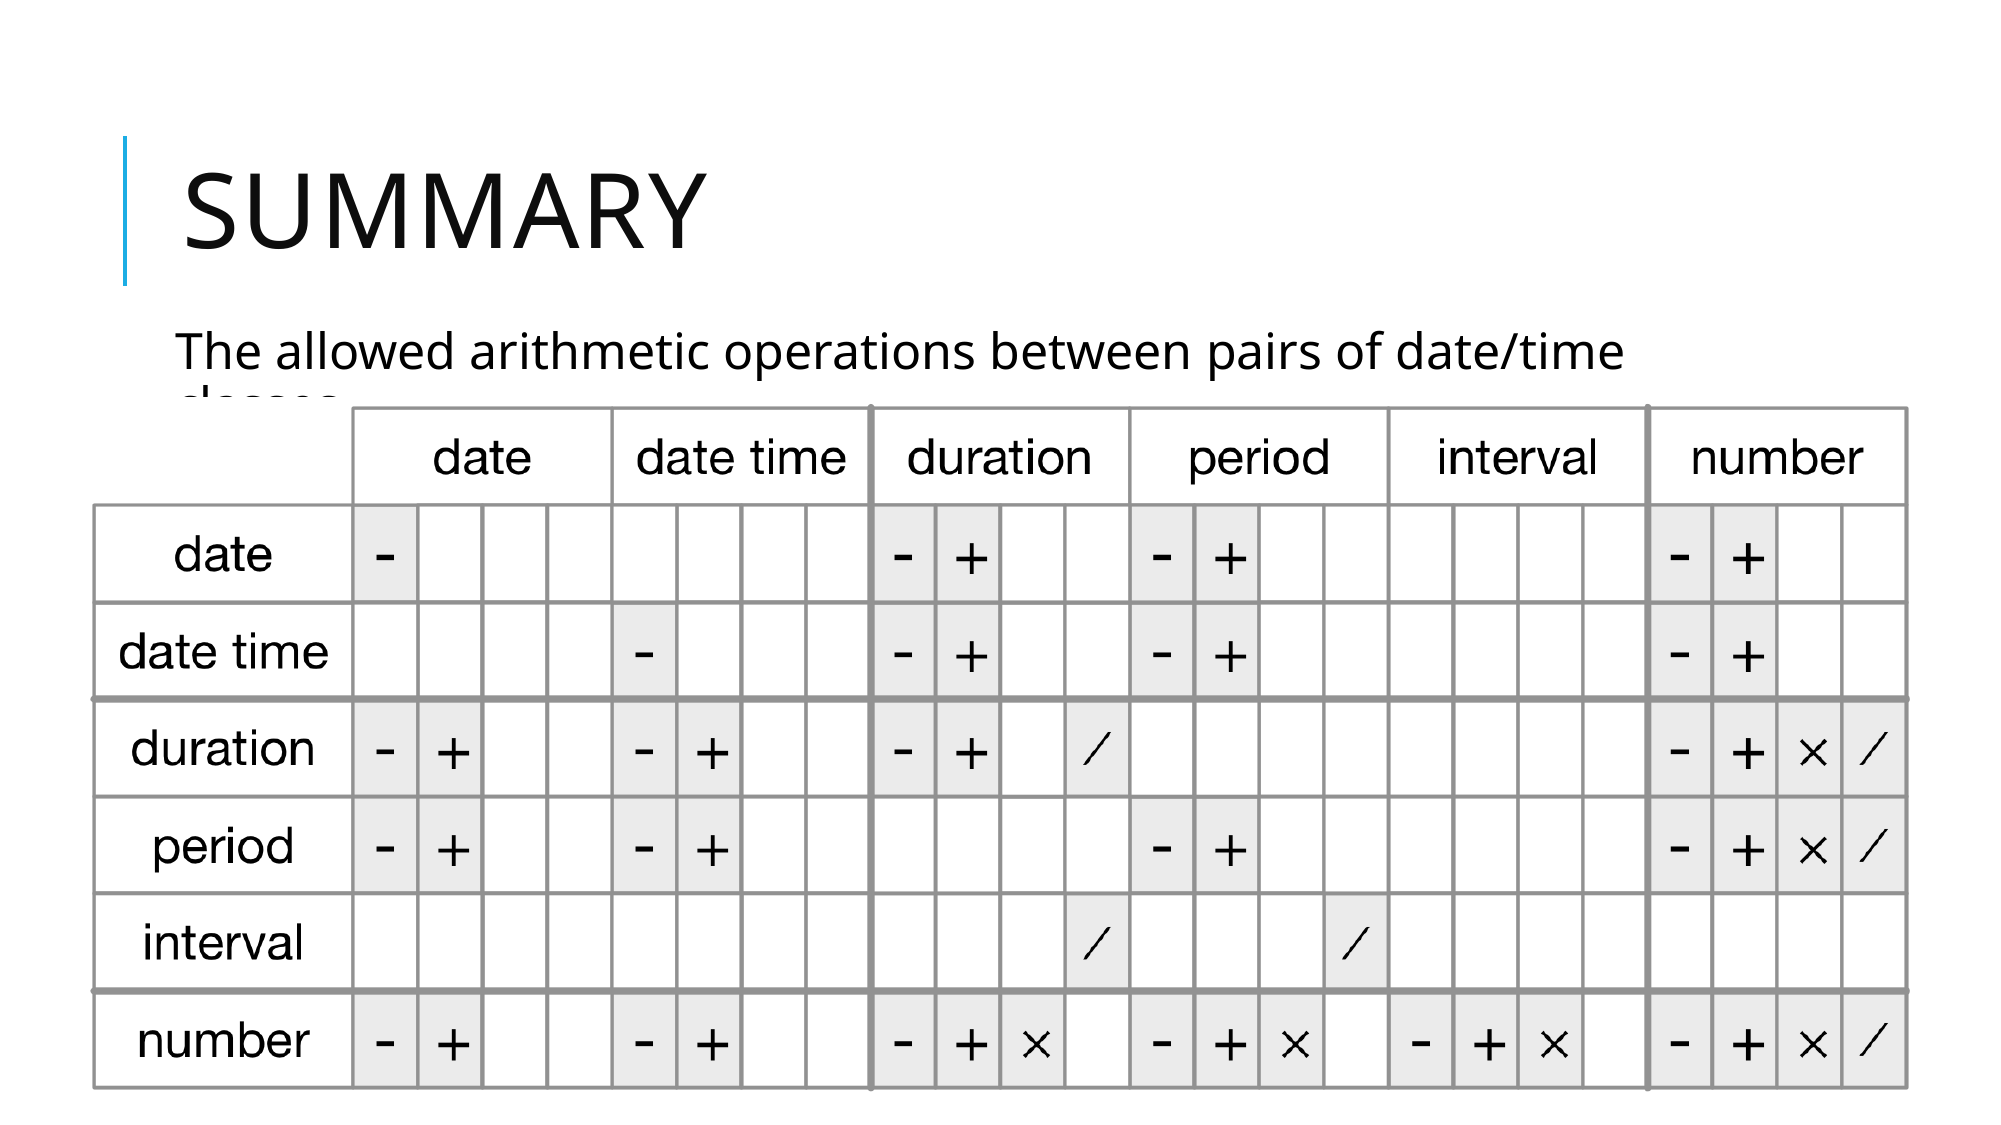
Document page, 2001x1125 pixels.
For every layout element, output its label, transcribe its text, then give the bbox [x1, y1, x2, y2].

title Summary [168, 96, 1763, 319]
list The allowed arithmetic operations between pairs of date/time classes. [168, 319, 1763, 392]
picture [83, 396, 1917, 1098]
